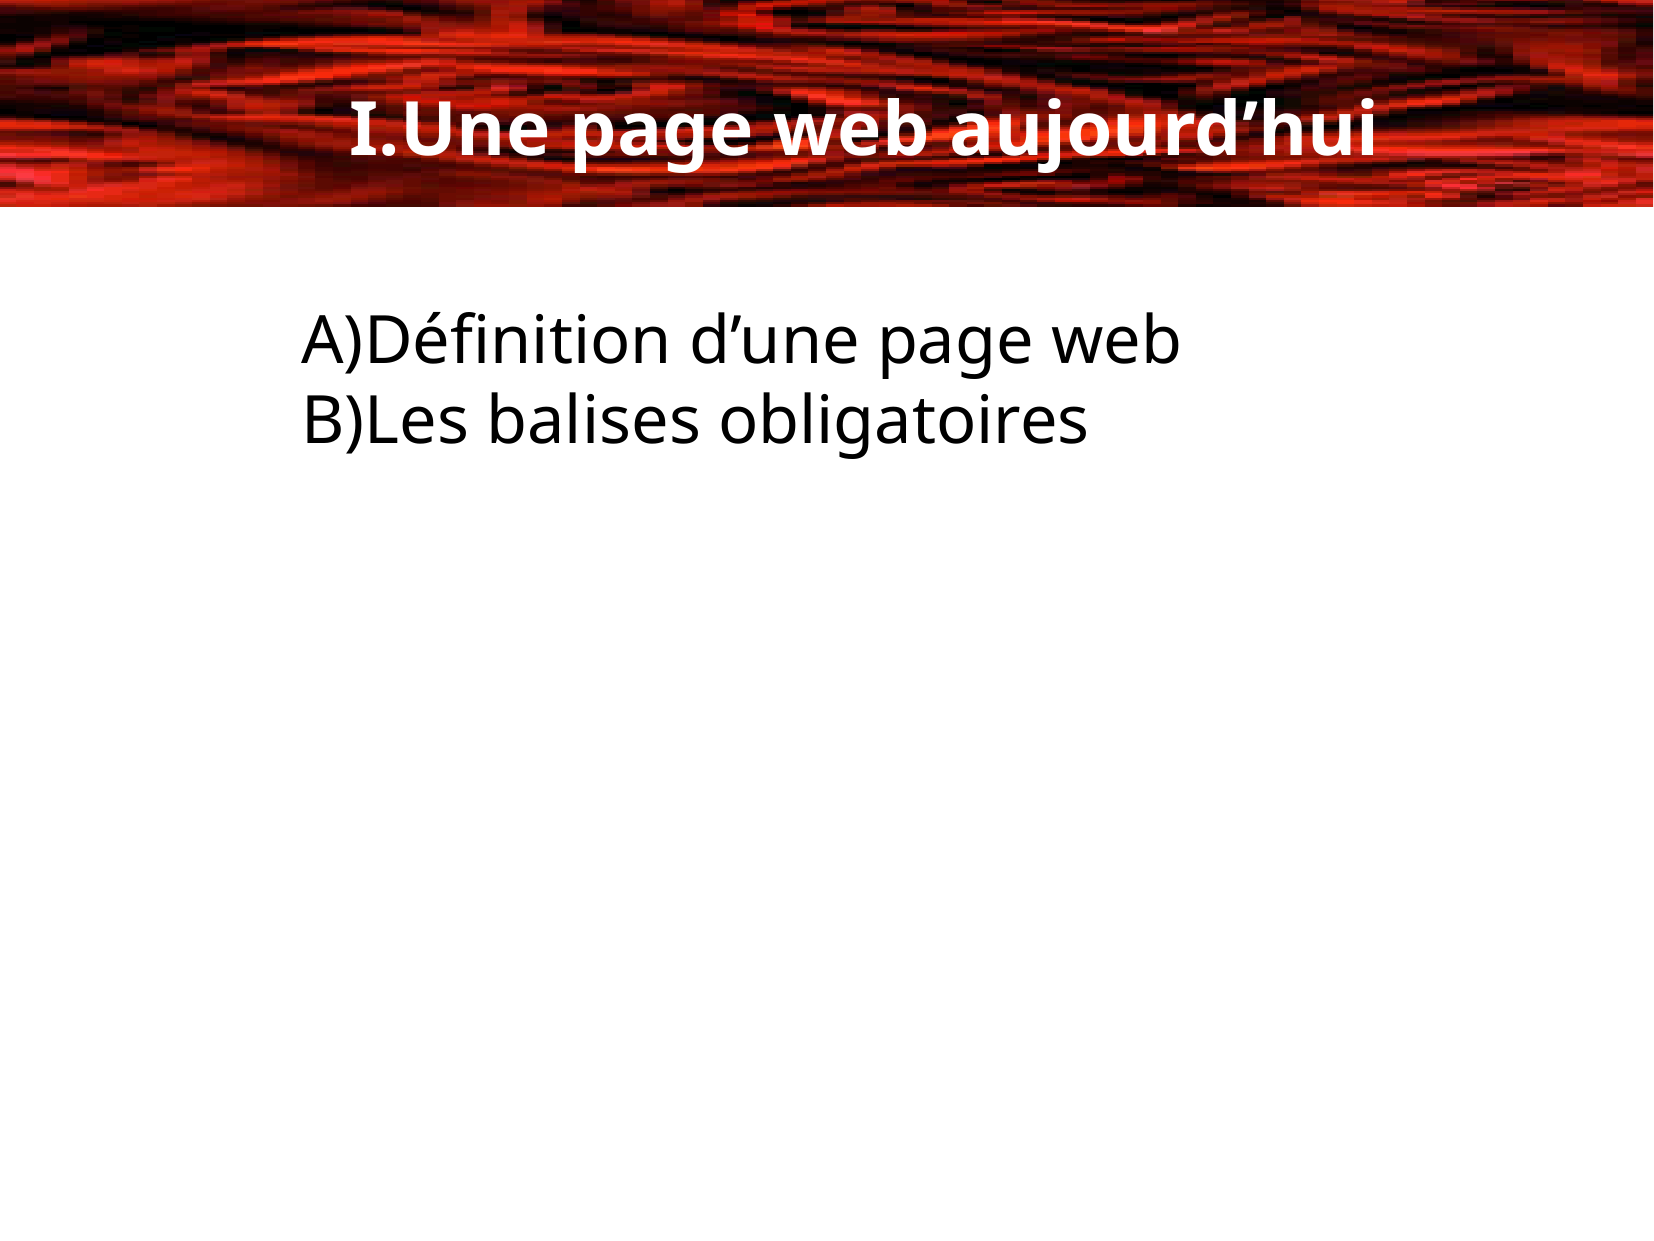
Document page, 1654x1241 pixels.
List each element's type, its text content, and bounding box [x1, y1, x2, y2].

text_box Définition d’une page web Les balises obligatoires [283, 296, 1358, 1016]
text_box Une page web aujourd’hui [0, 0, 1654, 207]
